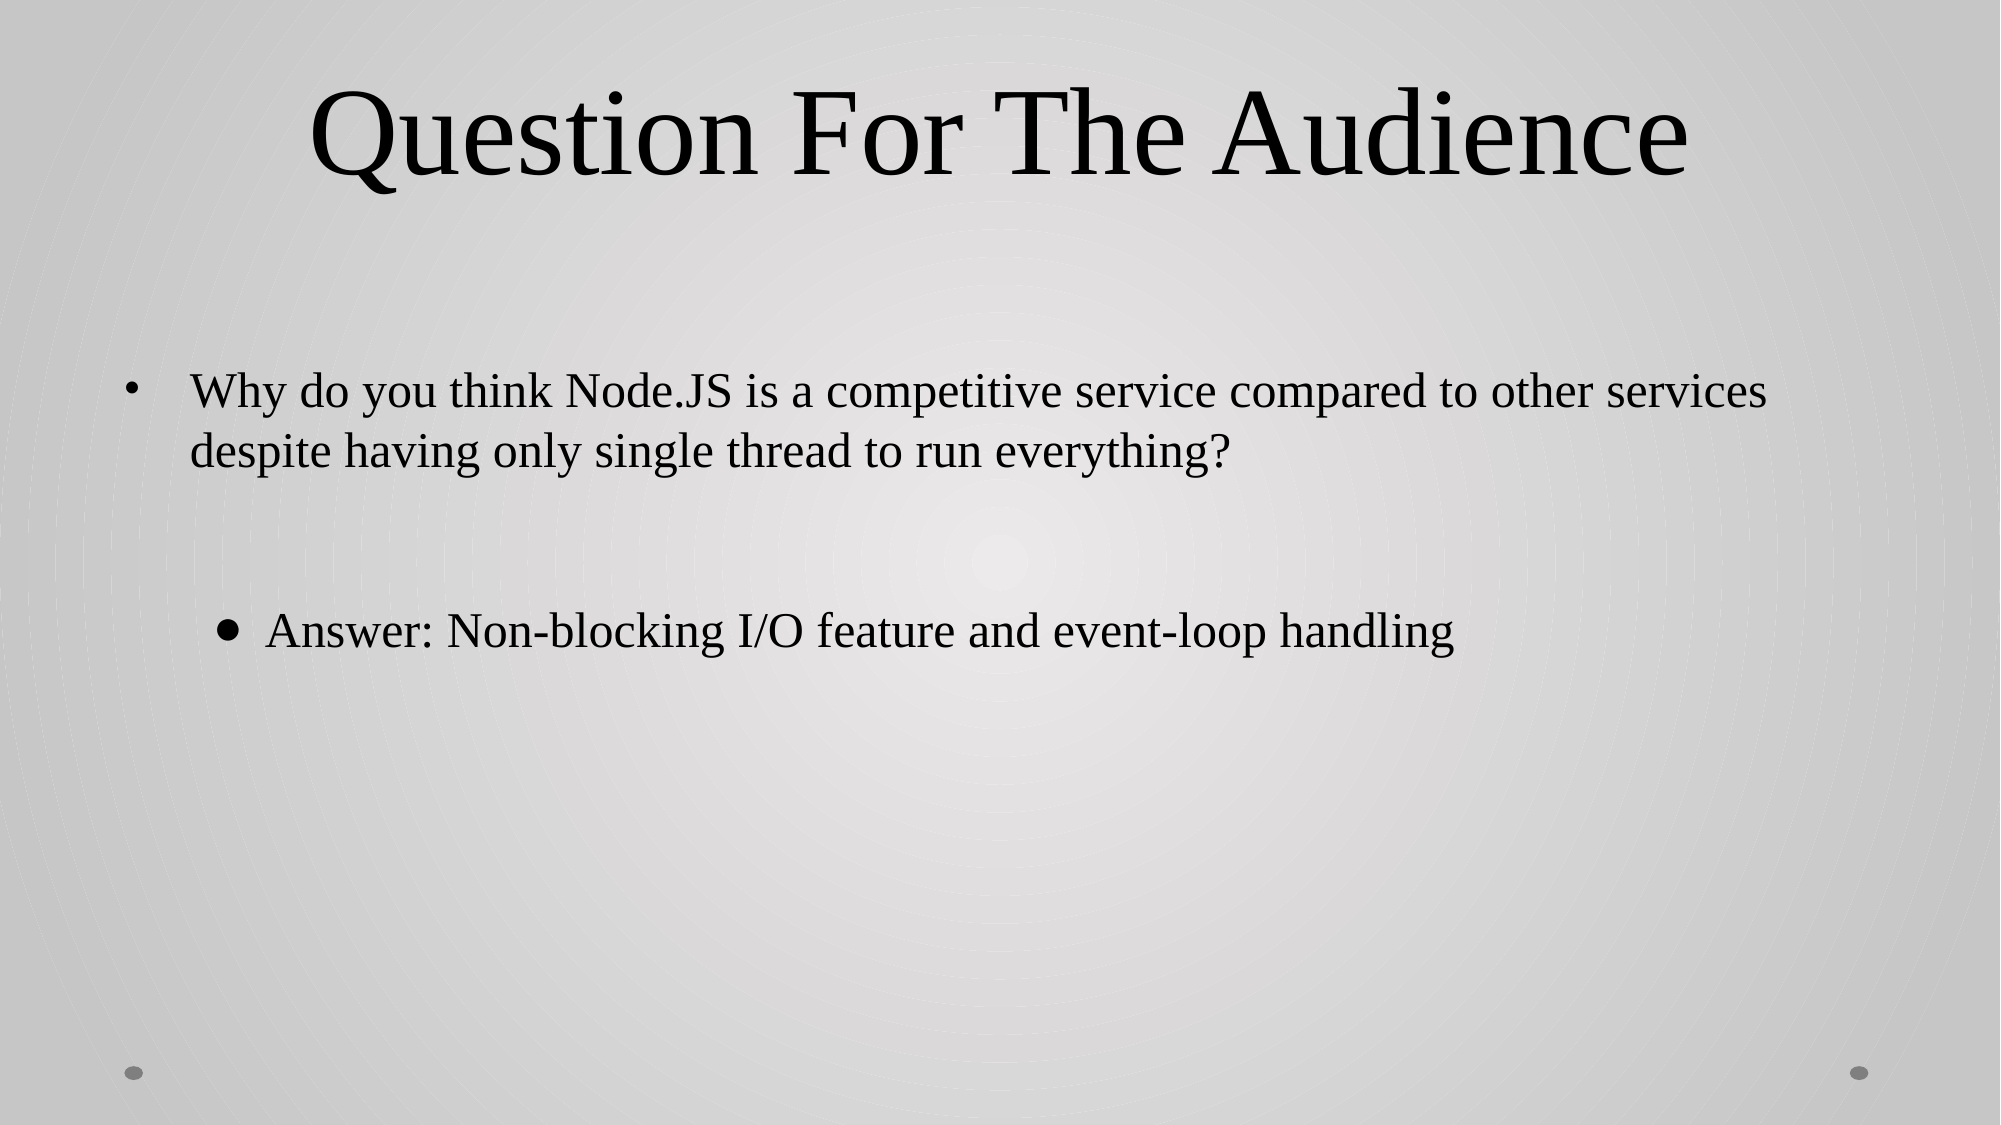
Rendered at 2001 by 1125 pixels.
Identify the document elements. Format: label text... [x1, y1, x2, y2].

title Question For The Audience [99, 0, 1900, 206]
text_box Answer: Non-blocking I/O feature and event-loop handling [99, 582, 1811, 1016]
list Why do you think Node.JS is a competitive service compared to other services despite having only single thread to run everything? [99, 206, 1900, 556]
